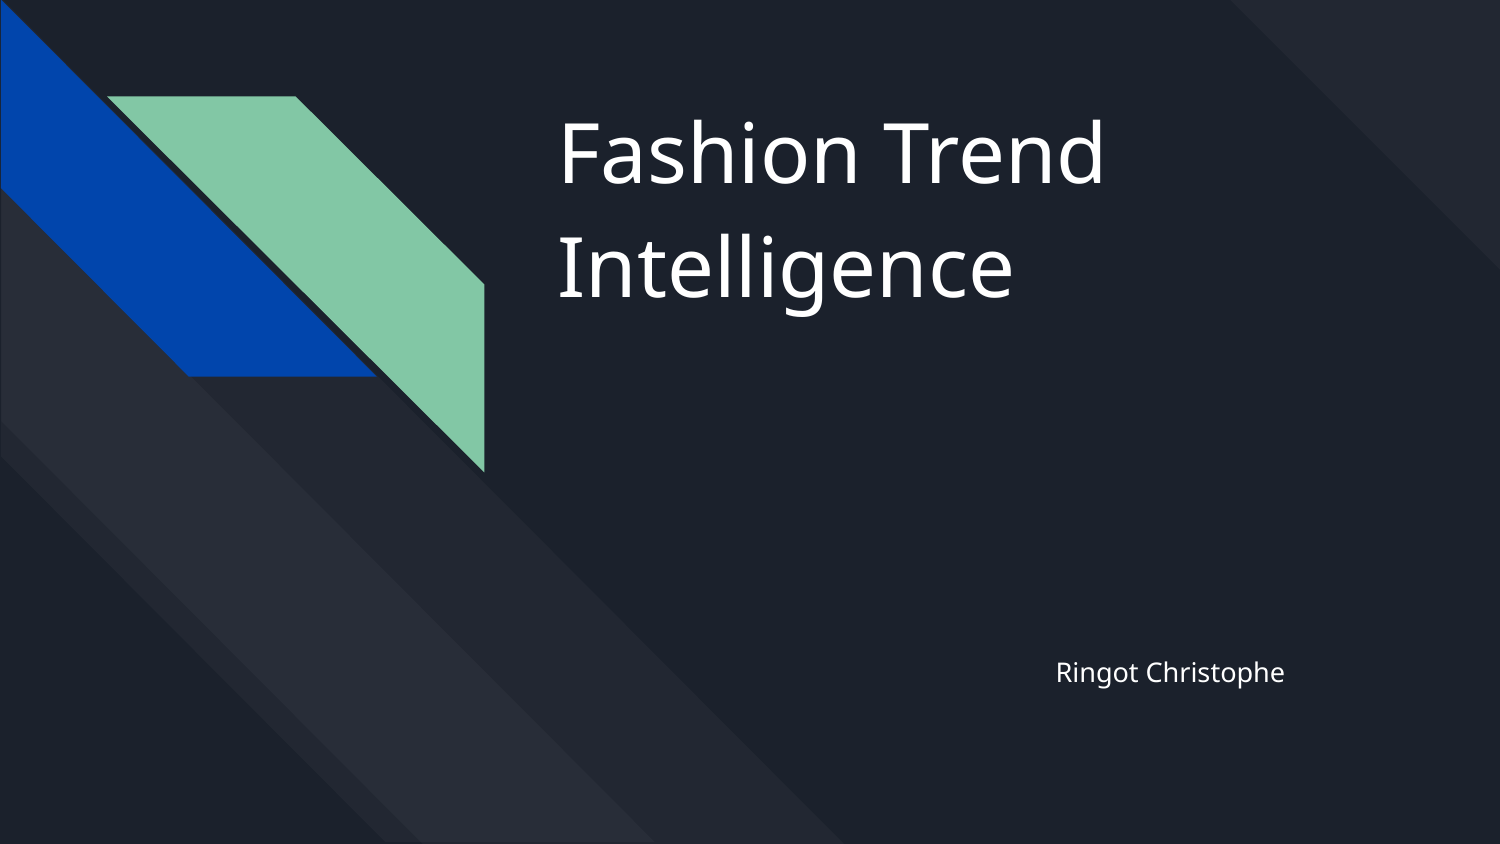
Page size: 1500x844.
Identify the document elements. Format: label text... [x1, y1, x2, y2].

title Fashion Trend Intelligence [542, 79, 1366, 339]
subtitle Ringot Christophe [1040, 638, 1500, 722]
